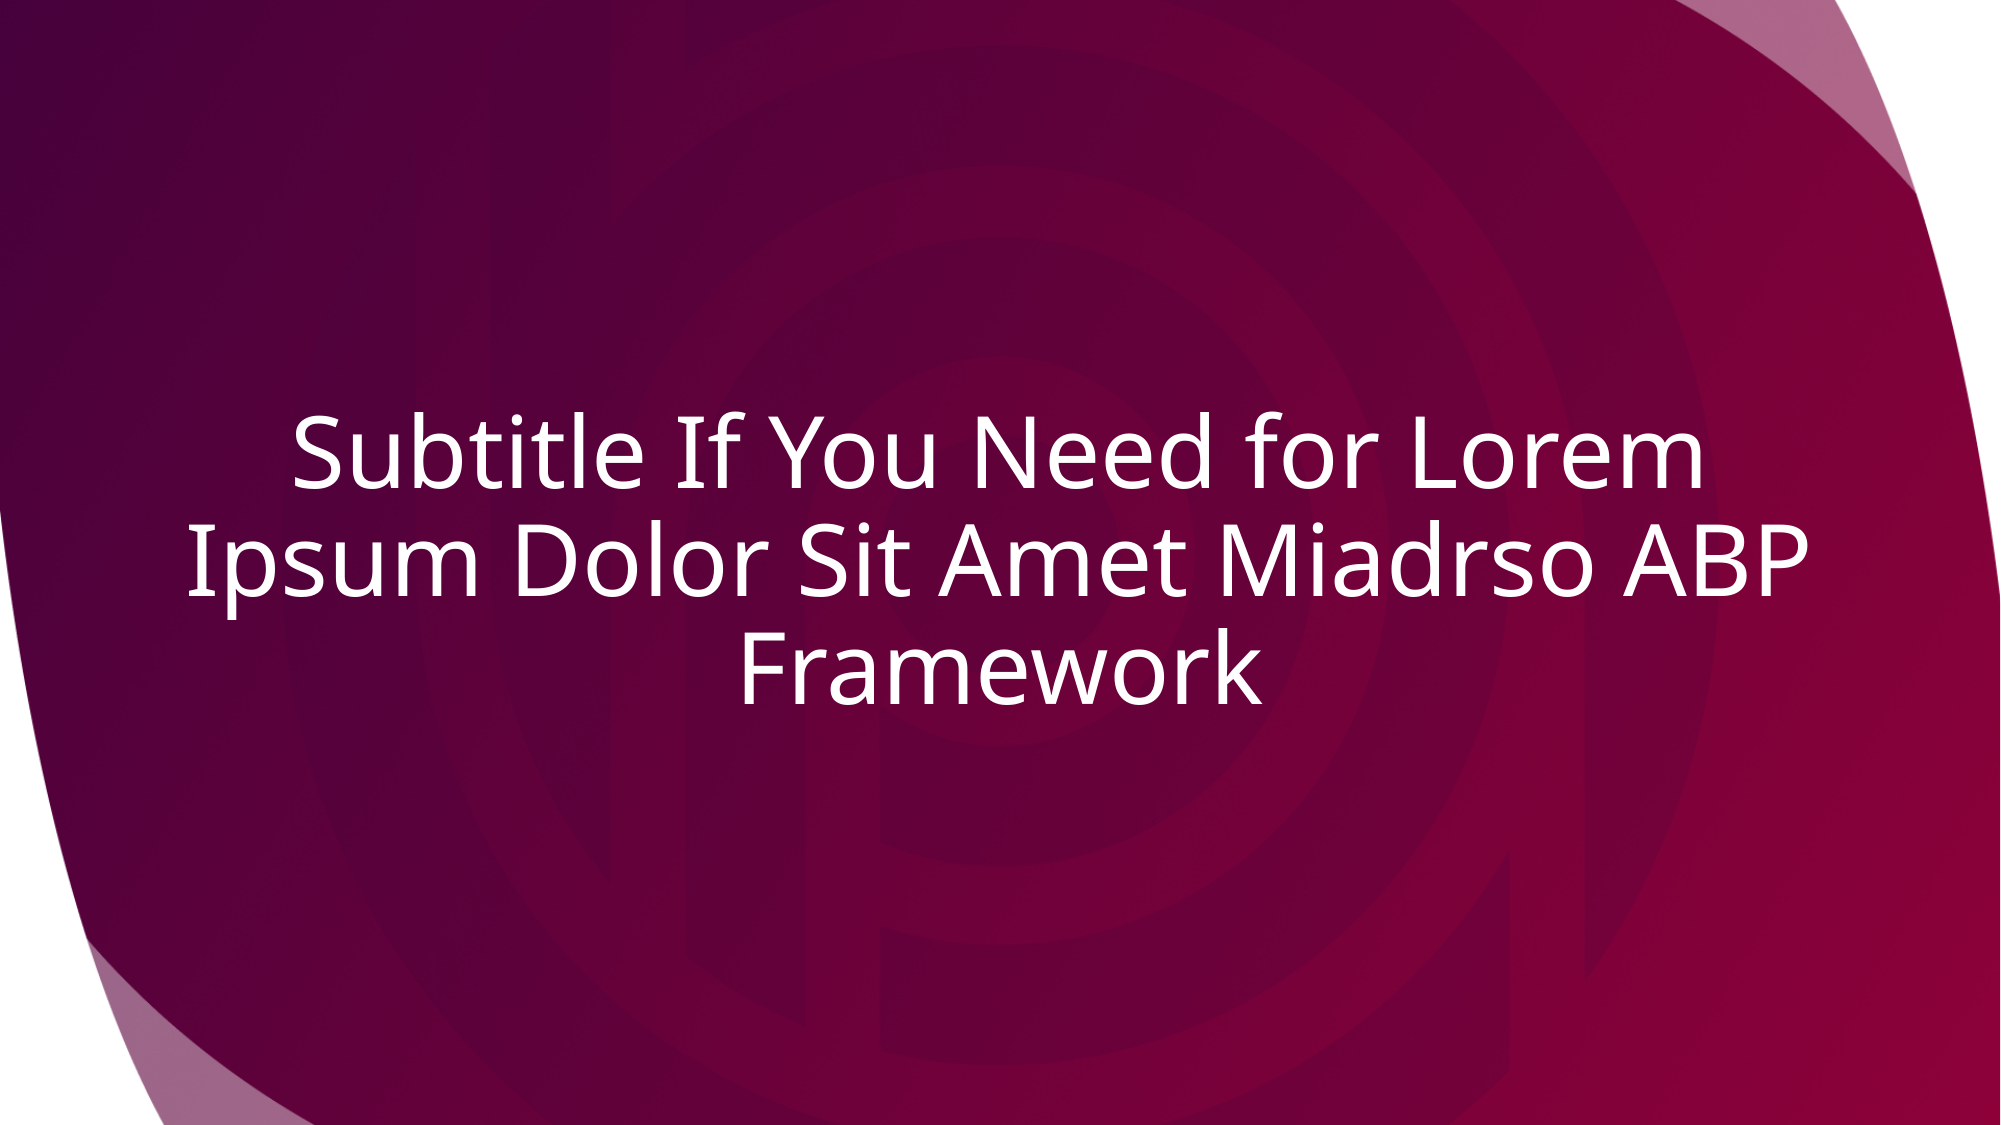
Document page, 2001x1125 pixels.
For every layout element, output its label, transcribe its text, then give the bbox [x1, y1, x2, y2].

title Subtitle If You Need for Lorem Ipsum Dolor Sit Amet Miadrso ABP Framework [167, 230, 1833, 898]
picture [0, 0, 2001, 1125]
